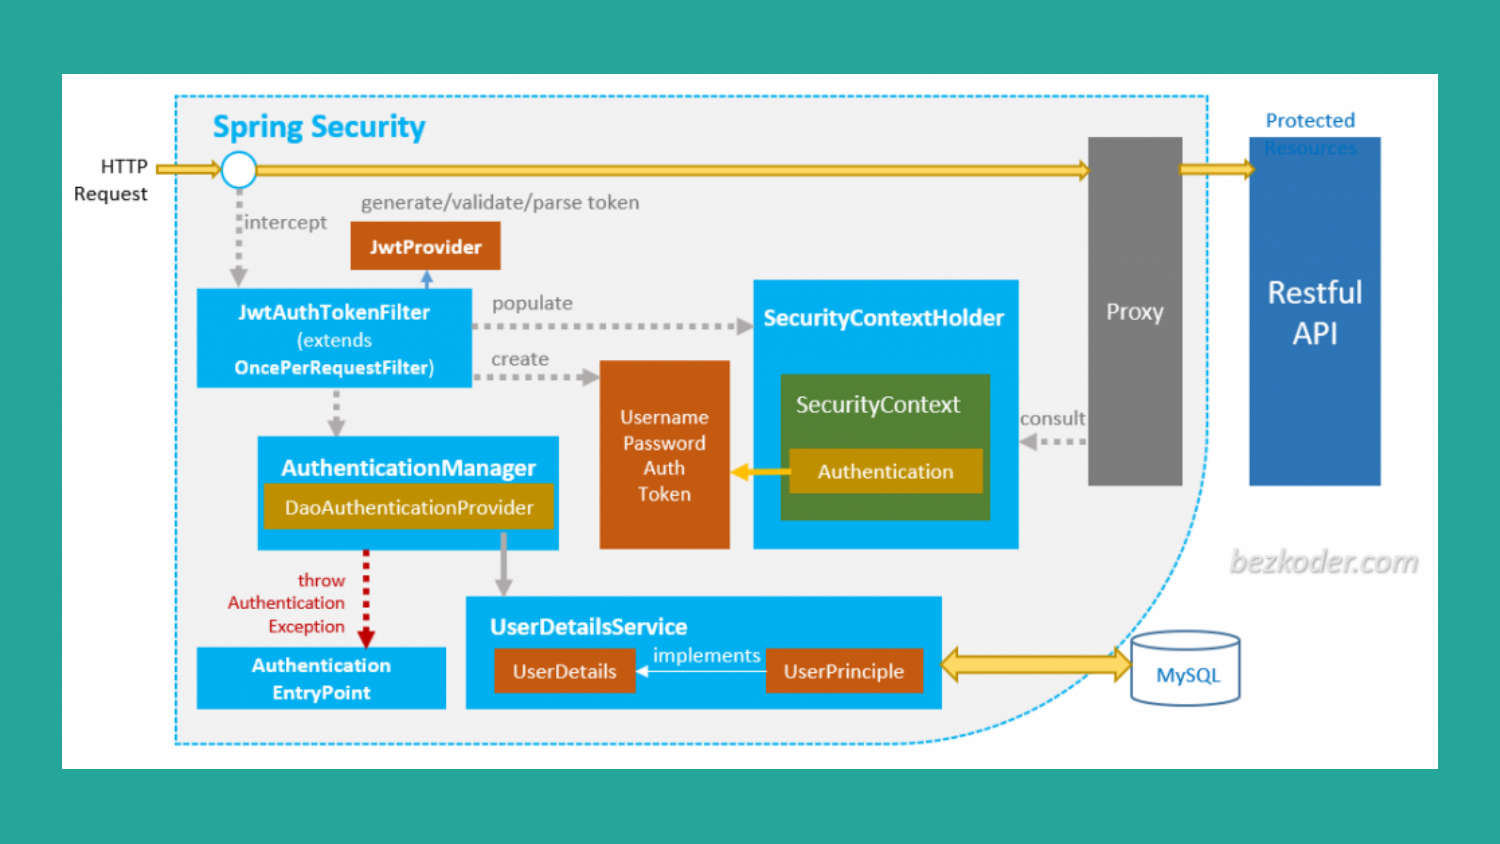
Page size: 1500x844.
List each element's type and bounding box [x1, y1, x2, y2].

picture [62, 74, 1438, 770]
